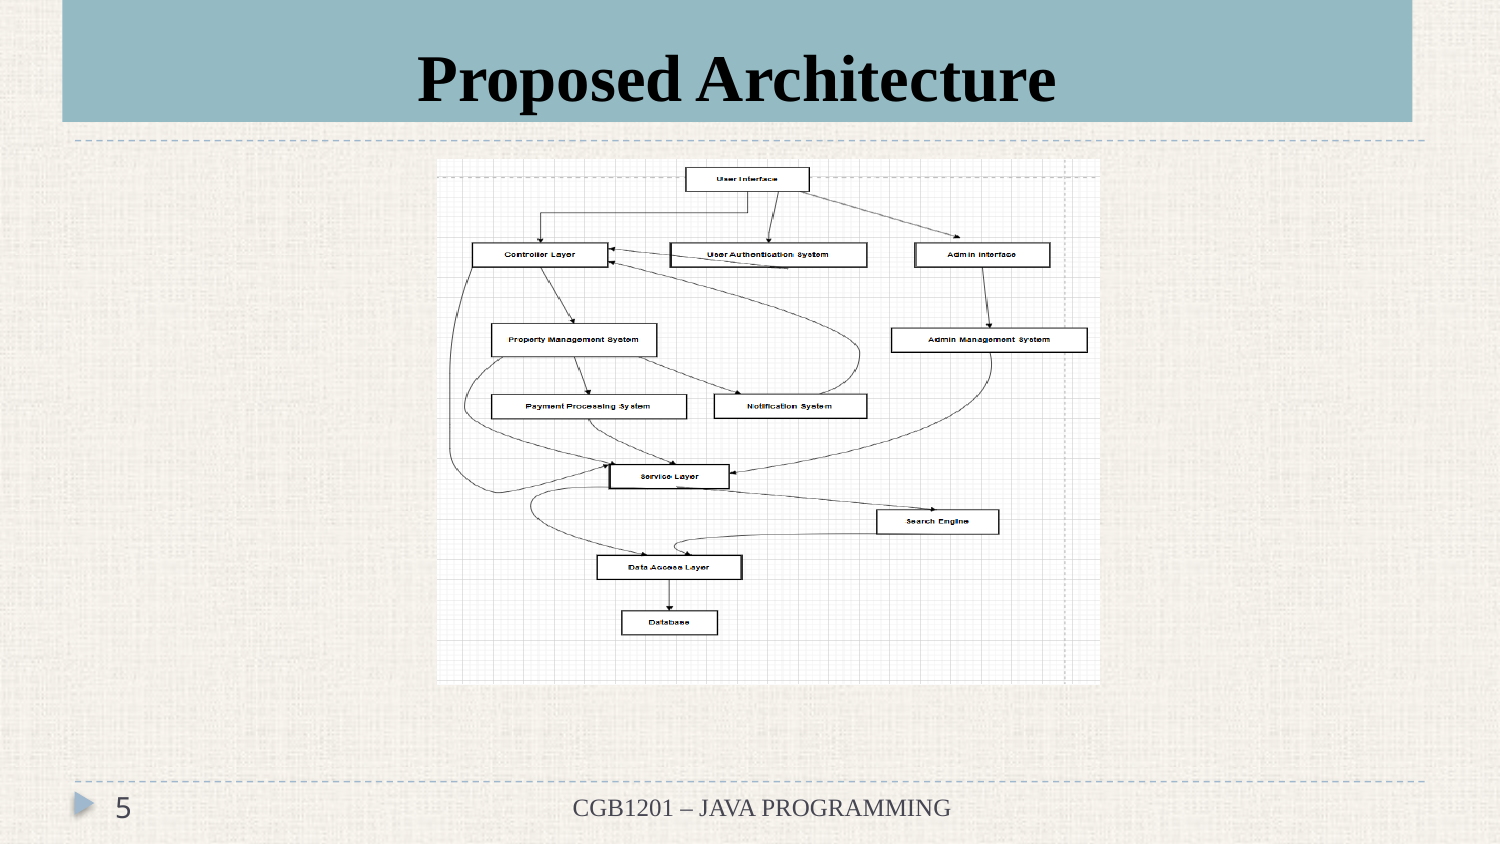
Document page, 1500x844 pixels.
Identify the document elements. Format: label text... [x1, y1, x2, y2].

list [437, 159, 1100, 685]
footer CGB1201 – JAVA PROGRAMMING [437, 784, 1100, 822]
slide_number 5 [100, 782, 426, 827]
title Proposed Architecture [62, 0, 1413, 122]
